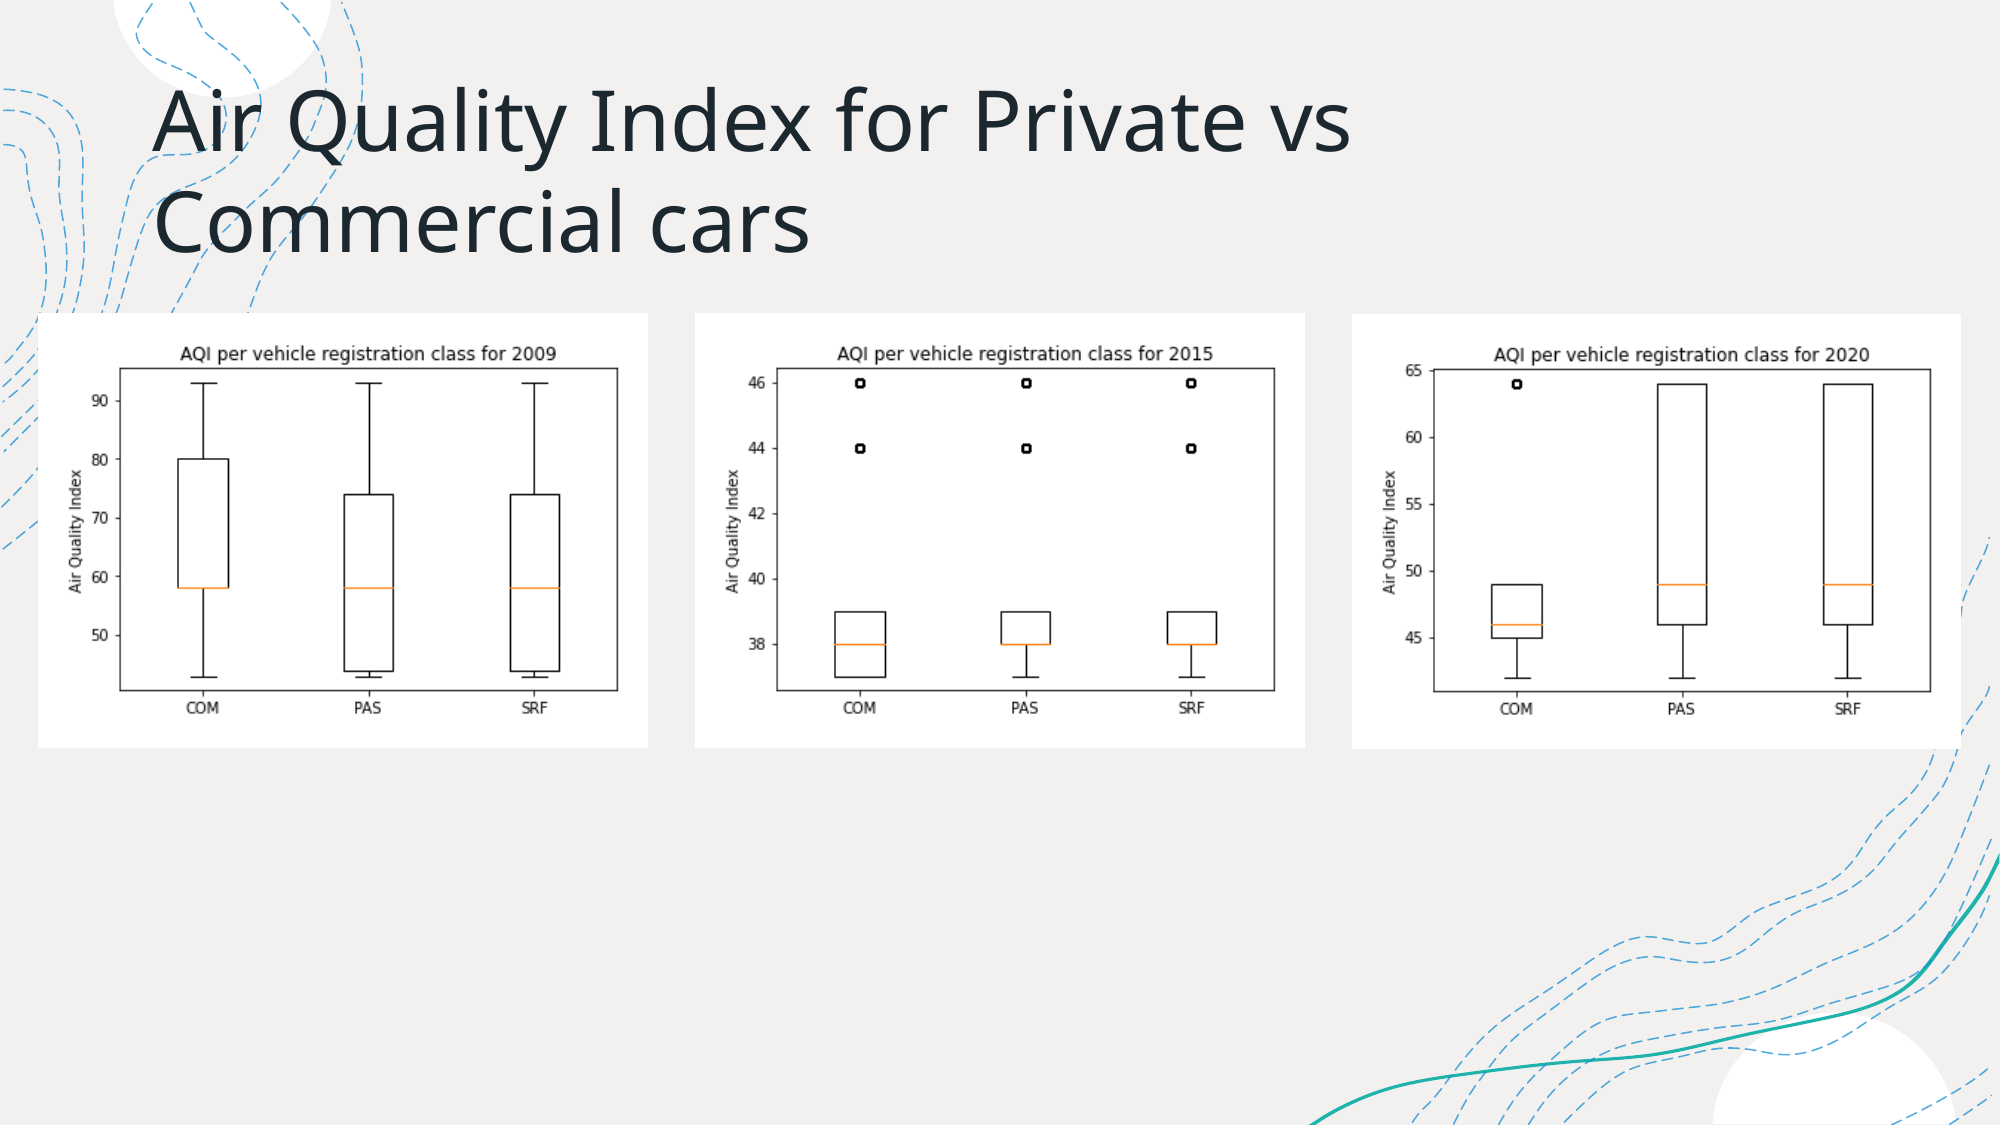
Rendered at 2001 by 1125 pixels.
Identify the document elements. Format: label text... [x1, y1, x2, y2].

picture [1352, 314, 1962, 749]
title Air Quality Index for Private vs Commercial cars [137, 59, 1863, 278]
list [38, 313, 648, 748]
picture [695, 313, 1305, 748]
